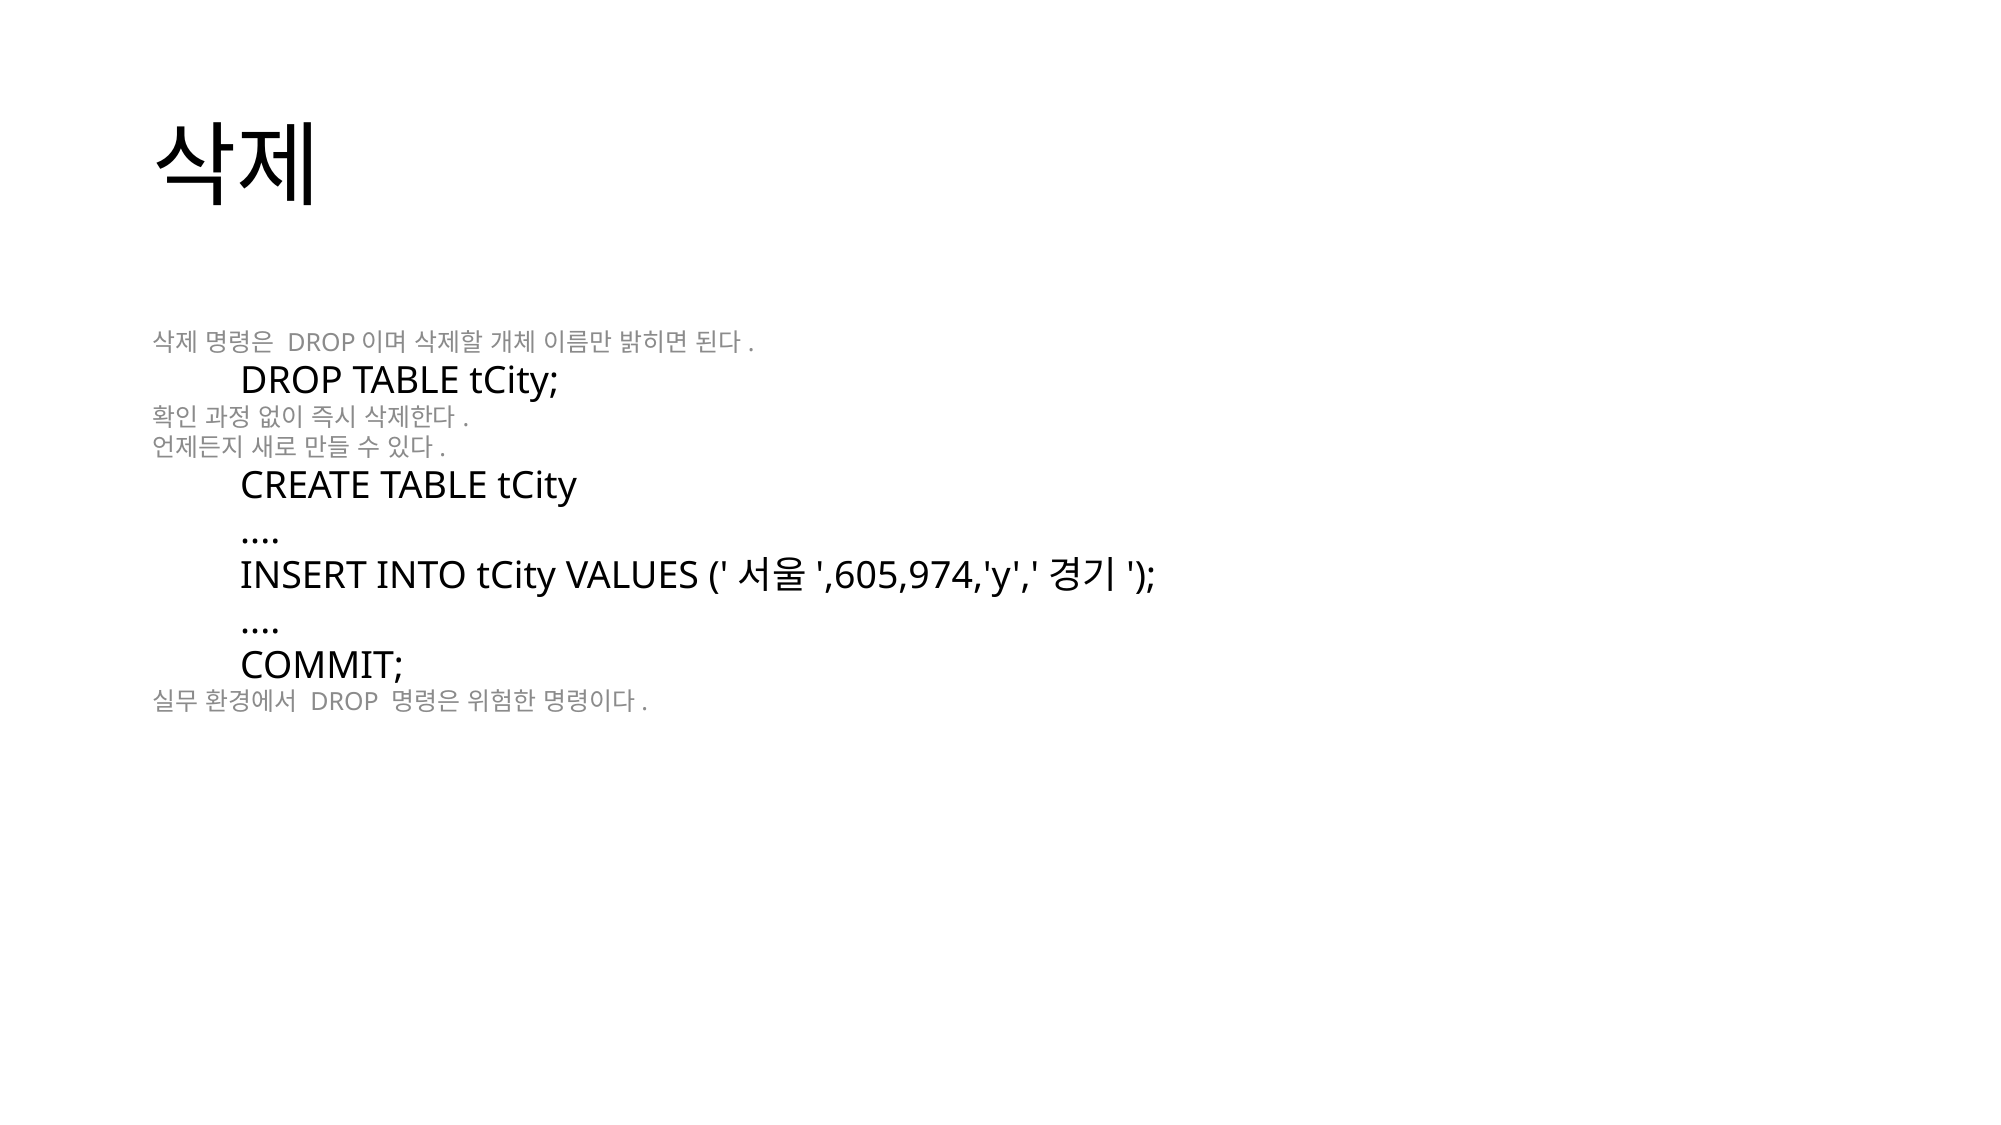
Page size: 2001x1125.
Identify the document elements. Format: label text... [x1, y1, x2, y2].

list 삭제 명령은 DROP이며 삭제할 개체 이름만 밝히면 된다. DROP TABLE tCity; 확인 과정 없이 즉시 삭제한다. 언제든지 새로 만들 수 있다. CREATE TABLE tCity .... INSERT INTO tCity VALUES ('서울',605,974,'y','경기'); .... COMMIT; 실무 환경에서 DROP 명령은 위험한 명령이다. [137, 278, 1568, 930]
title 삭제 [137, 59, 1863, 278]
